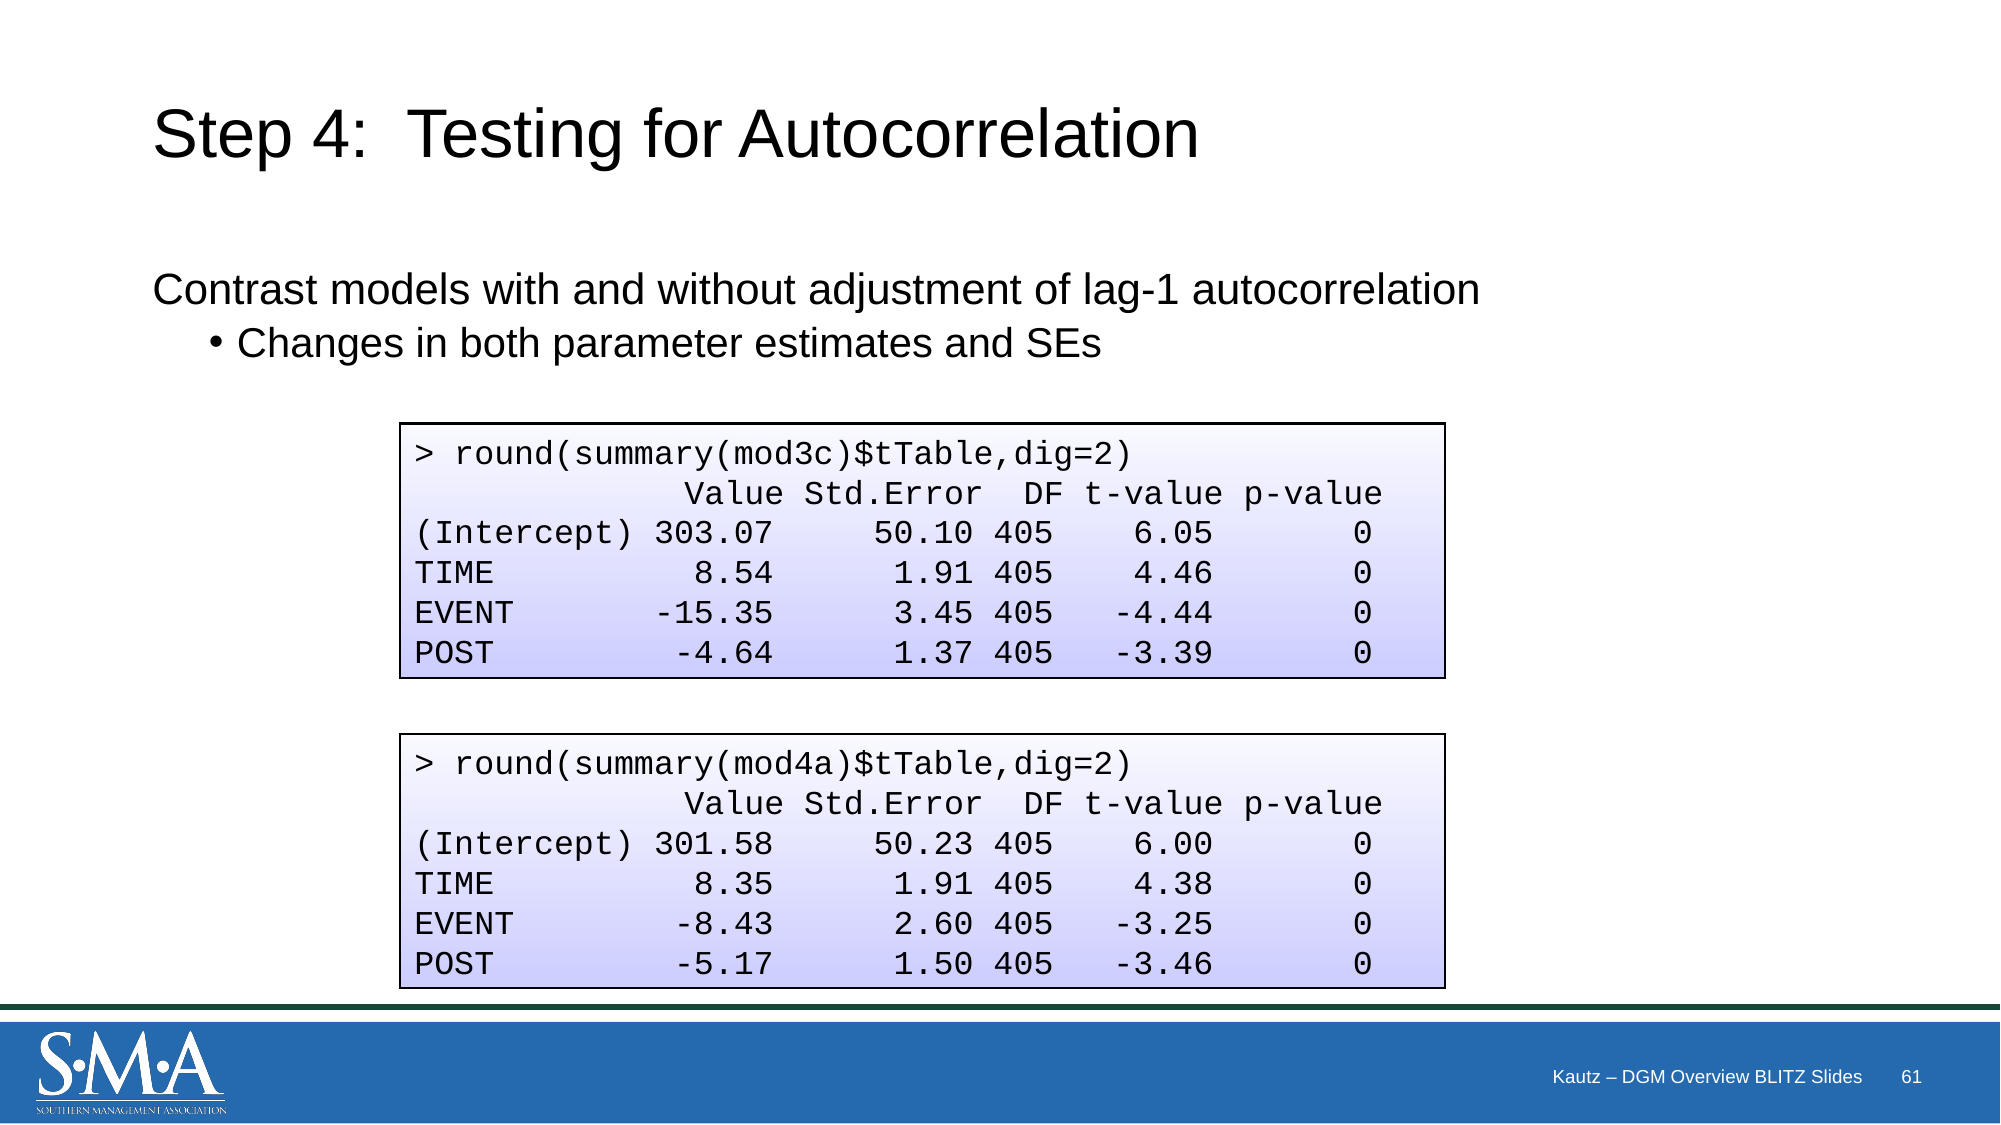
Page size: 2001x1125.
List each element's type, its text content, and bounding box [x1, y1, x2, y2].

title Step 4: Testing for Autocorrelation [137, 40, 1863, 231]
text_box > round(summary(mod4a)$tTable,dig=2) Value Std.Error DF t-value p-value (Intercept) 301.58 50.23 405 6.00 0 TIME 8.35 1.91 405 4.38 0 EVENT -8.43 2.60 405 -3.25 0 POST -5.17 1.50 405 -3.46 0 [399, 733, 1445, 989]
picture [36, 1031, 227, 1114]
slide_number 61 [1863, 1060, 1938, 1092]
text_box > round(summary(mod3c)$tTable,dig=2) Value Std.Error DF t-value p-value (Intercept) 303.07 50.10 405 6.05 0 TIME 8.54 1.91 405 4.46 0 EVENT -15.35 3.45 405 -4.44 0 POST -4.64 1.37 405 -3.39 0 [399, 423, 1445, 678]
footer Kautz – DGM Overview BLITZ Slides [662, 1059, 1863, 1092]
list Contrast models with and without adjustment of lag-1 autocorrelation Changes in both parameter estimates and SEs [137, 259, 1863, 975]
